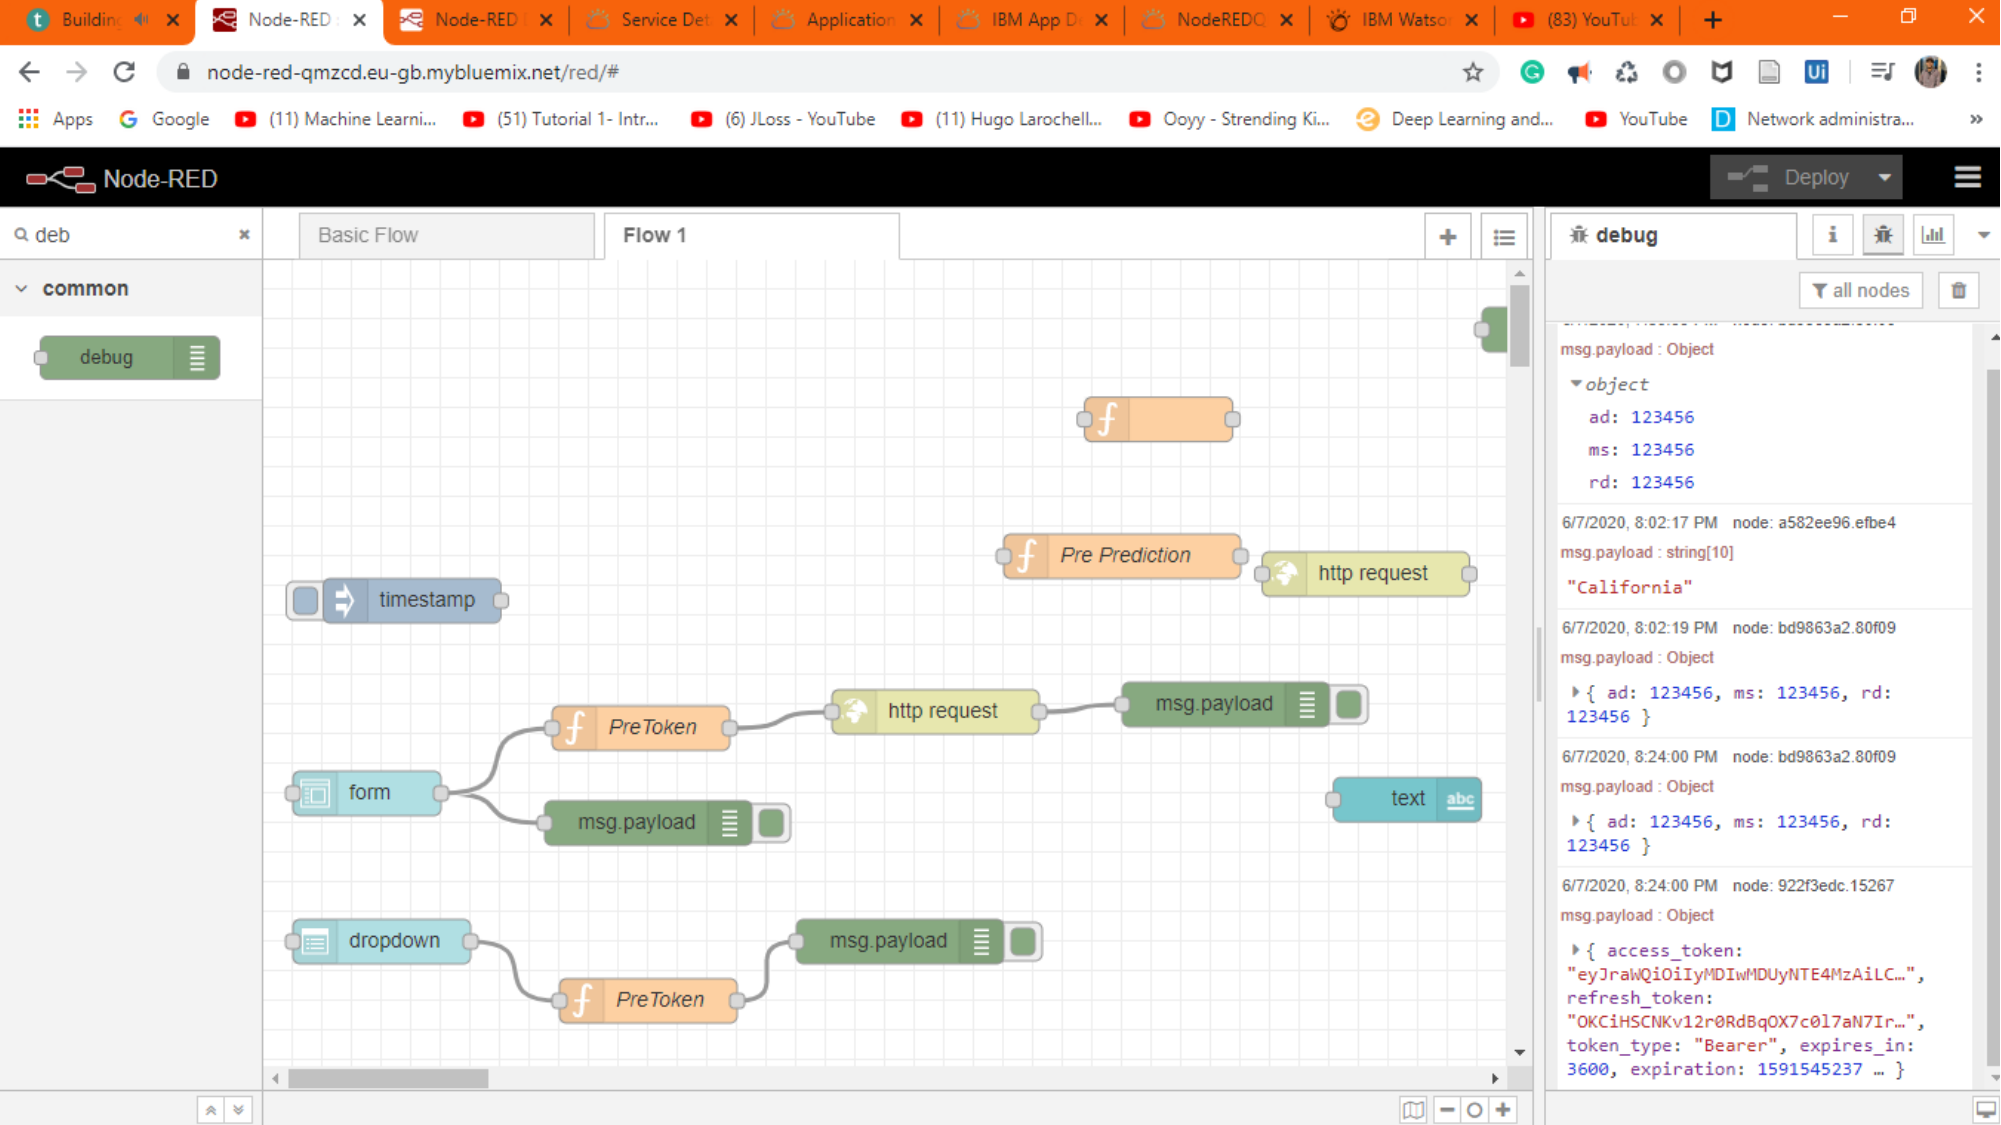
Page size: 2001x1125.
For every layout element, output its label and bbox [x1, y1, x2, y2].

list [0, 0, 2000, 1125]
